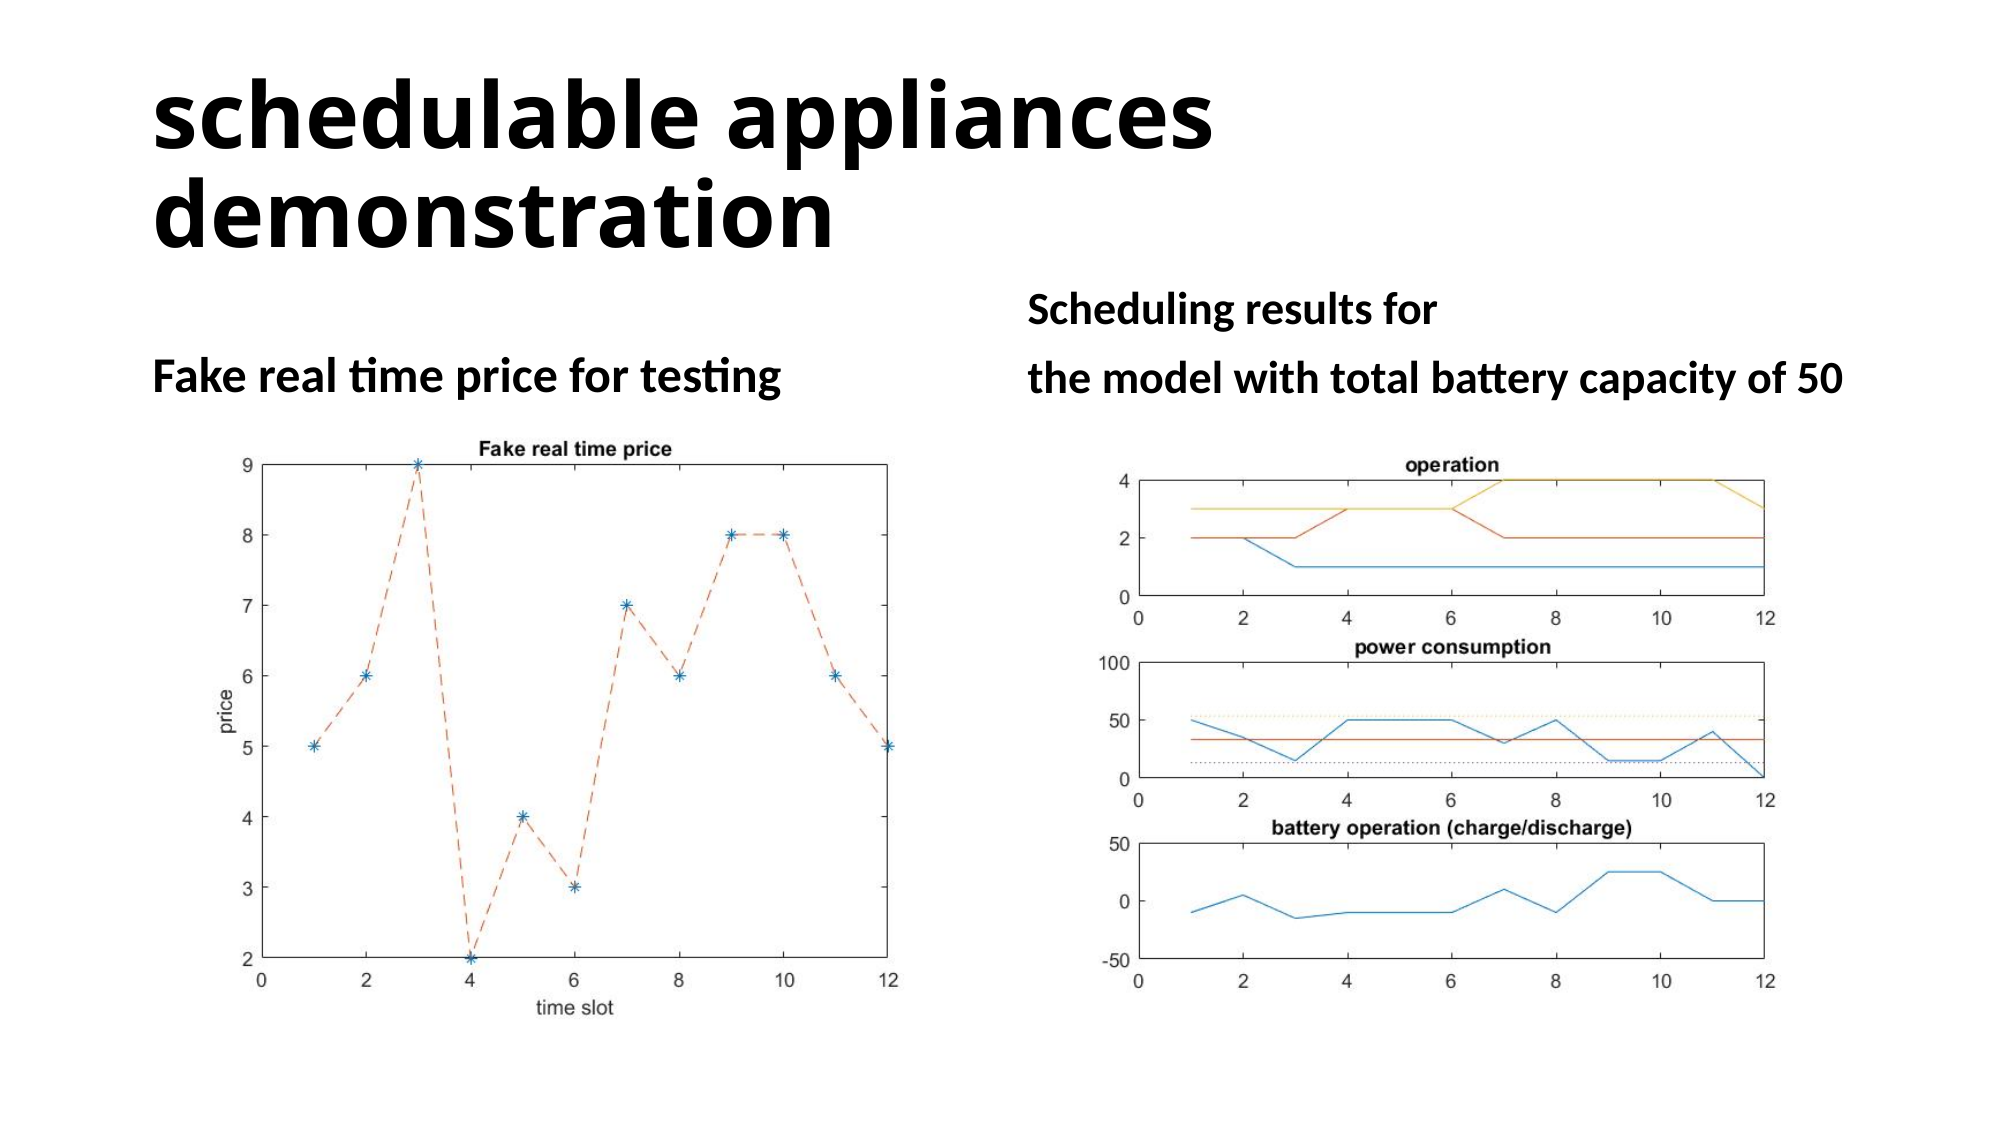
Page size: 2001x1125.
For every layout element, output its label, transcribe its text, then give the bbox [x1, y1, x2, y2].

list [157, 419, 964, 1025]
list Fake real time price for testing [137, 275, 984, 411]
title schedulable appliances demonstration [137, 59, 1863, 278]
list Scheduling results for the model with total battery capacity of 50 [1012, 275, 1863, 411]
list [1034, 421, 1841, 1026]
